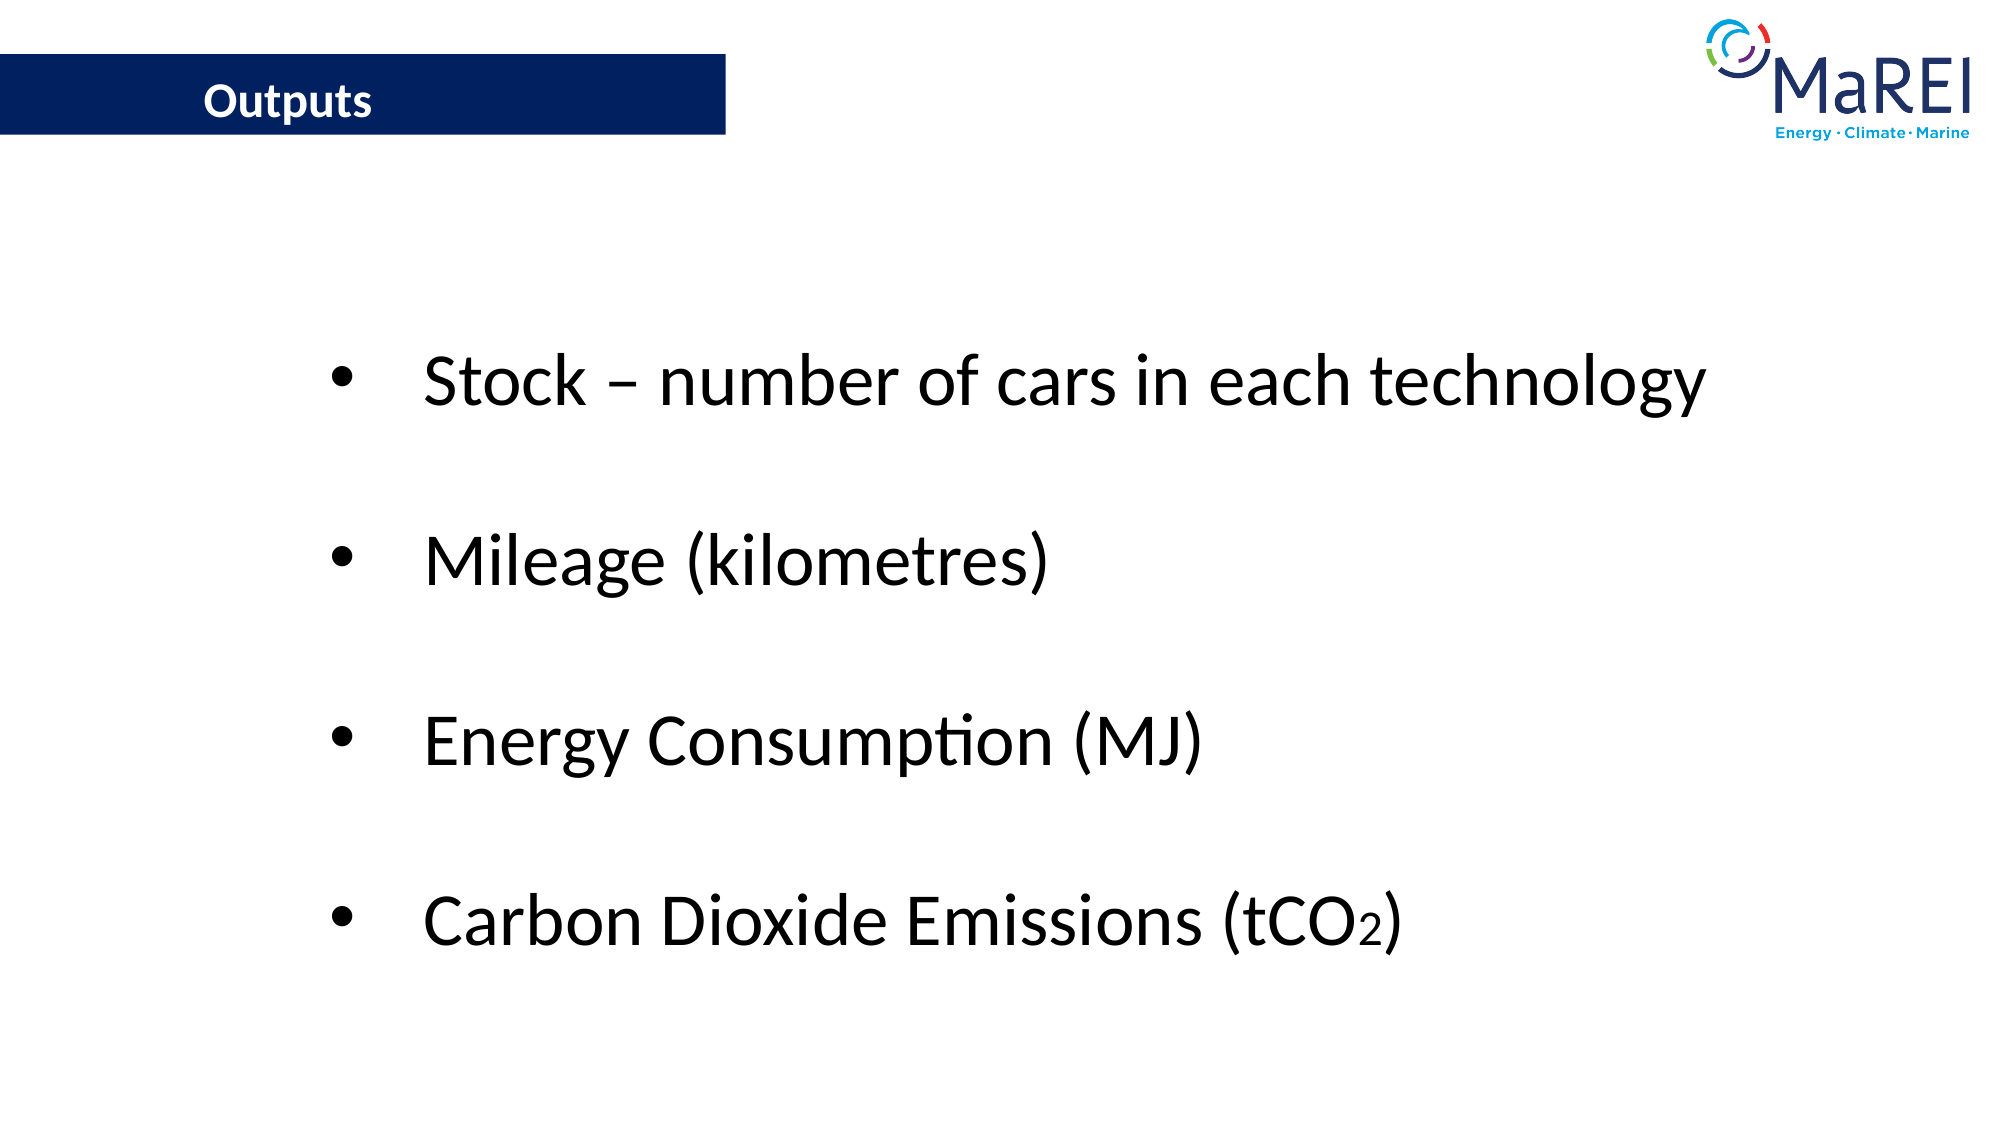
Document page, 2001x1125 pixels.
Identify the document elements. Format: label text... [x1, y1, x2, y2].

text_box Stock – number of cars in each technology Mileage (kilometres) Energy Consumption (MJ) Carbon Dioxide Emissions (tCO2) [314, 233, 1961, 969]
picture [1706, 19, 1970, 141]
picture [1706, 19, 1722, 37]
text_box Outputs [188, 60, 708, 136]
